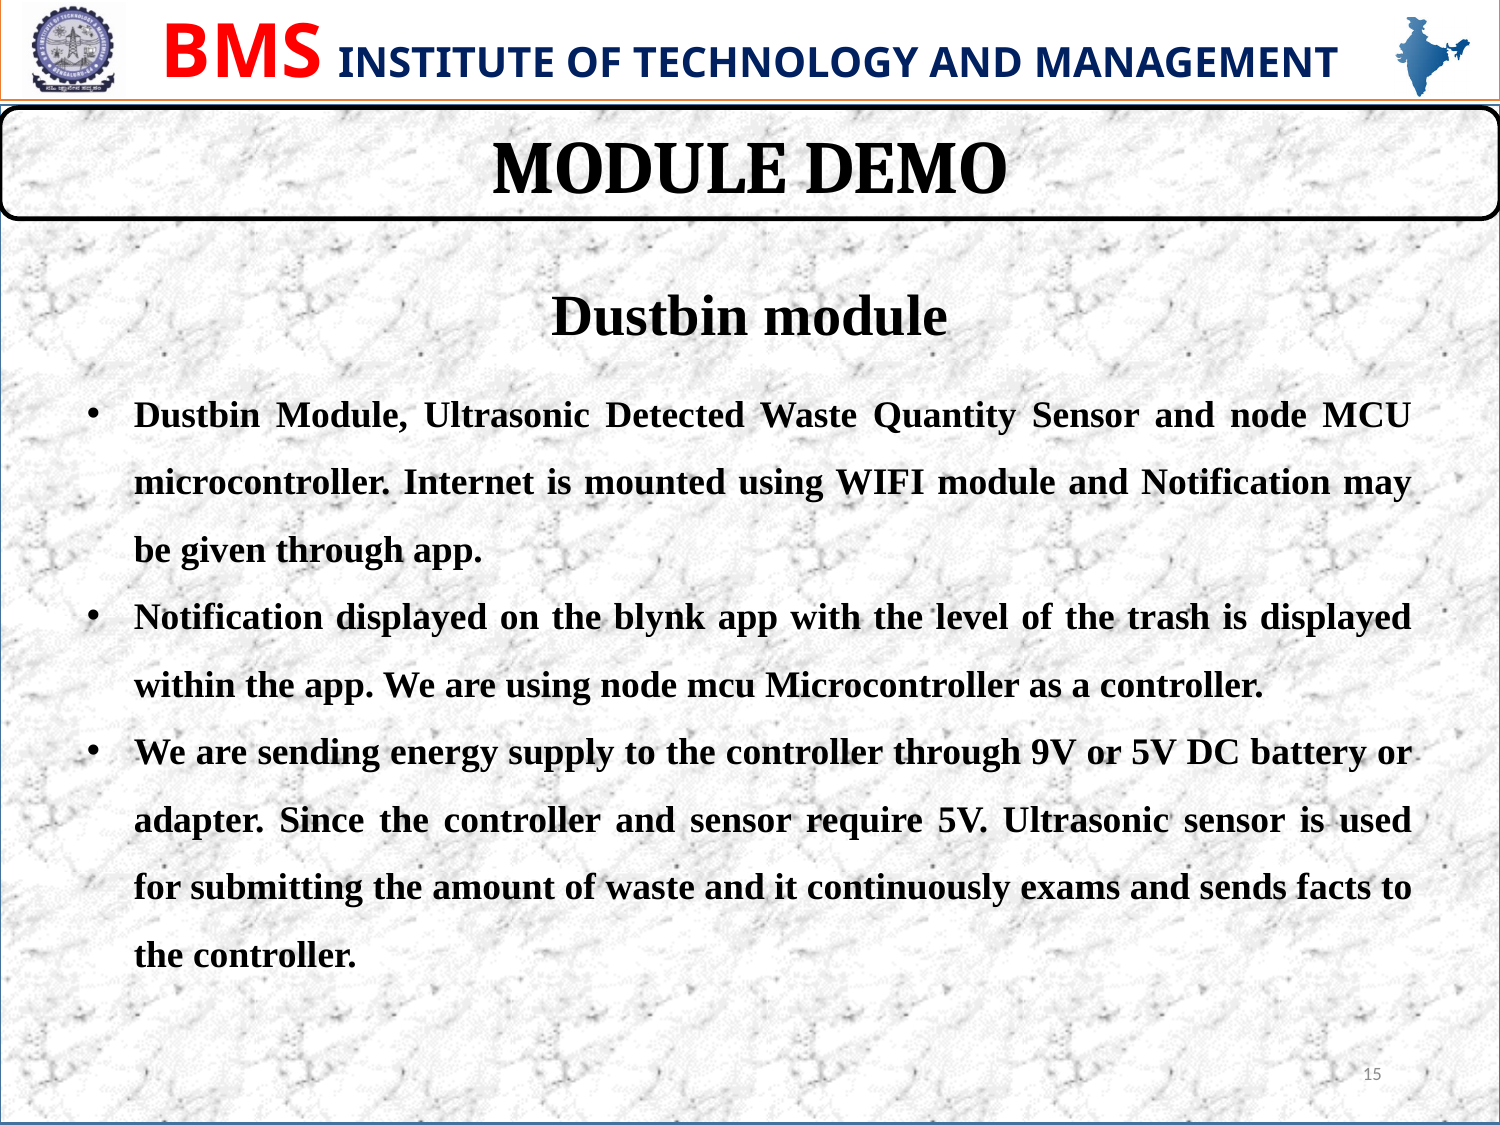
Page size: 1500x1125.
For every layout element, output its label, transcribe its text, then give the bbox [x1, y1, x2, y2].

picture [1394, 17, 1471, 98]
picture [22, 2, 126, 98]
text_box Dustbin module [536, 269, 964, 355]
picture [1, 106, 1499, 116]
text_box MODULE DEMO [0, 107, 1500, 220]
picture [1, 210, 1499, 1122]
text_box Dustbin Module, Ultrasonic Detected Waste Quantity Sensor and node MCU microcontroller. Internet is mounted using WIFI module and Notification may be given through app. Notification displayed on the blynk app with the level of the trash is displayed within the app. We are using node mcu Microcontroller as a controller. We are sending energy supply to the controller through 9V or 5V DC battery or adapter. Since the controller and sensor require 5V. Ultrasonic sensor is used for submitting the amount of waste and it continuously exams and sends facts to the controller. [72, 359, 1428, 1028]
slide_number 15 [1059, 1042, 1397, 1103]
